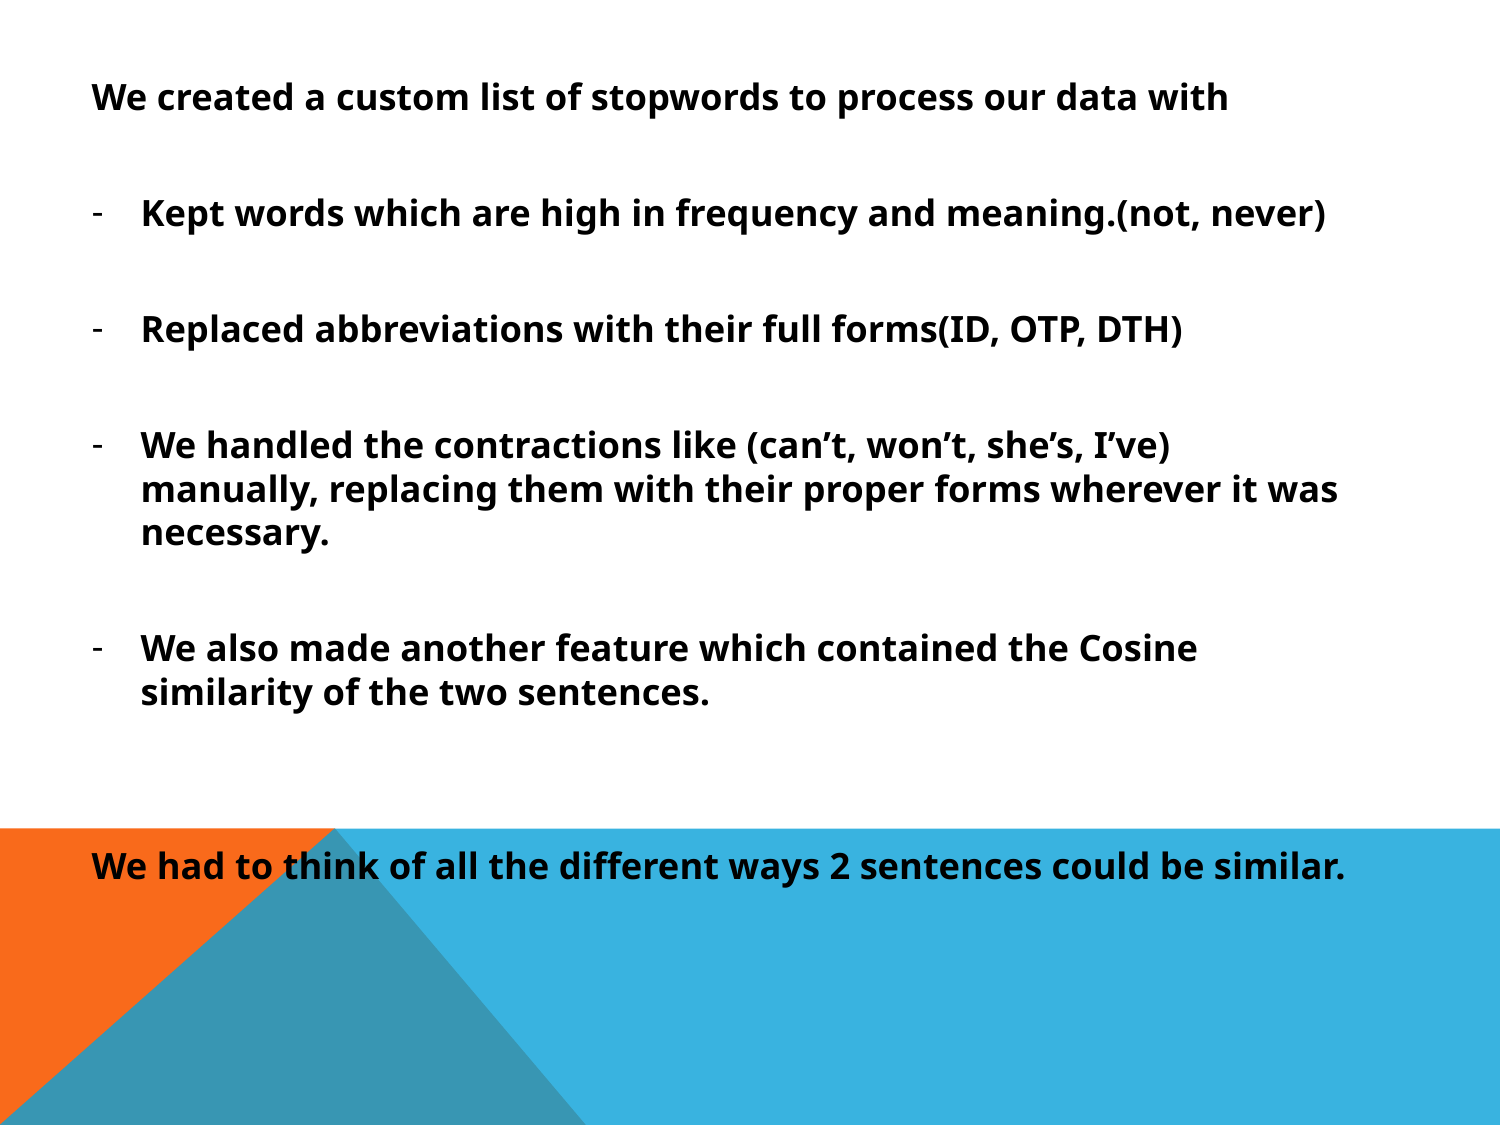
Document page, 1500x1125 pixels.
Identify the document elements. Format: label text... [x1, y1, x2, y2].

list We created a custom list of stopwords to process our data with Kept words which are high in frequency and meaning.(not, never) Replaced abbreviations with their full forms(ID, OTP, DTH) We handled the contractions like (can’t, won’t, she’s, I’ve) manually, replacing them with their proper forms wherever it was necessary. We also made another feature which contained the Cosine similarity of the two sentences. We had to think of all the different ways 2 sentences could be similar. [76, 66, 1369, 965]
